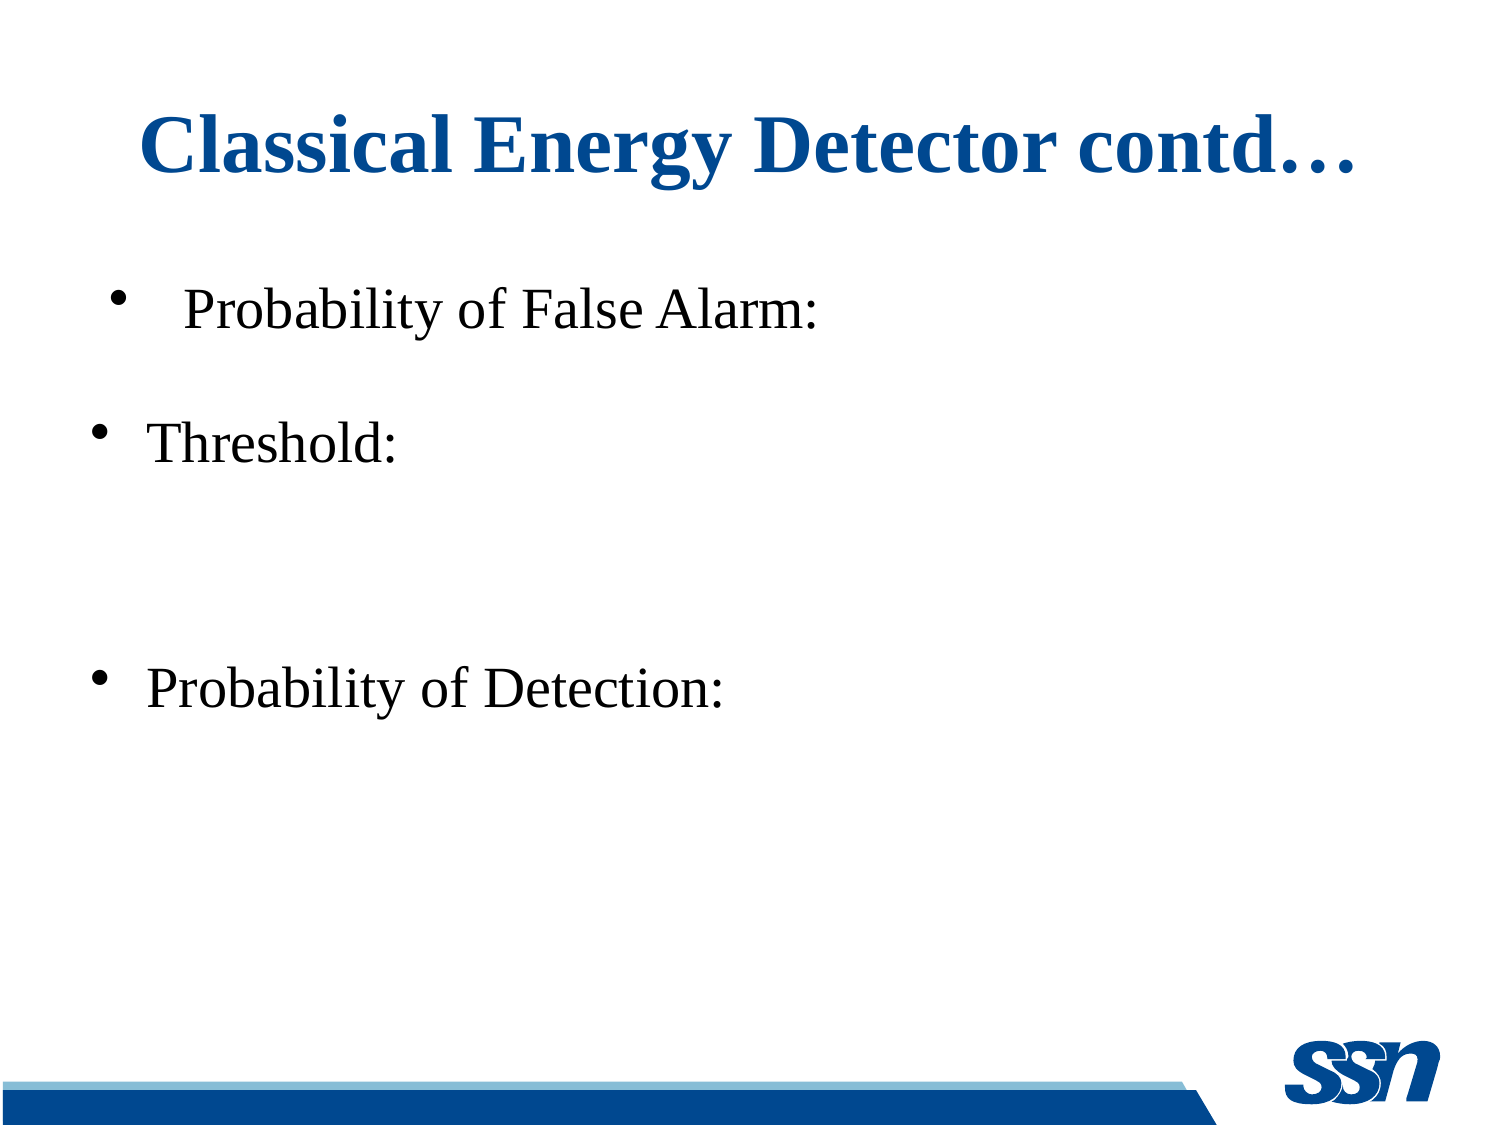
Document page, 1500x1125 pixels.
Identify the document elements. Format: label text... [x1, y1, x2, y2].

title Classical Energy Detector contd… [75, 45, 1425, 233]
